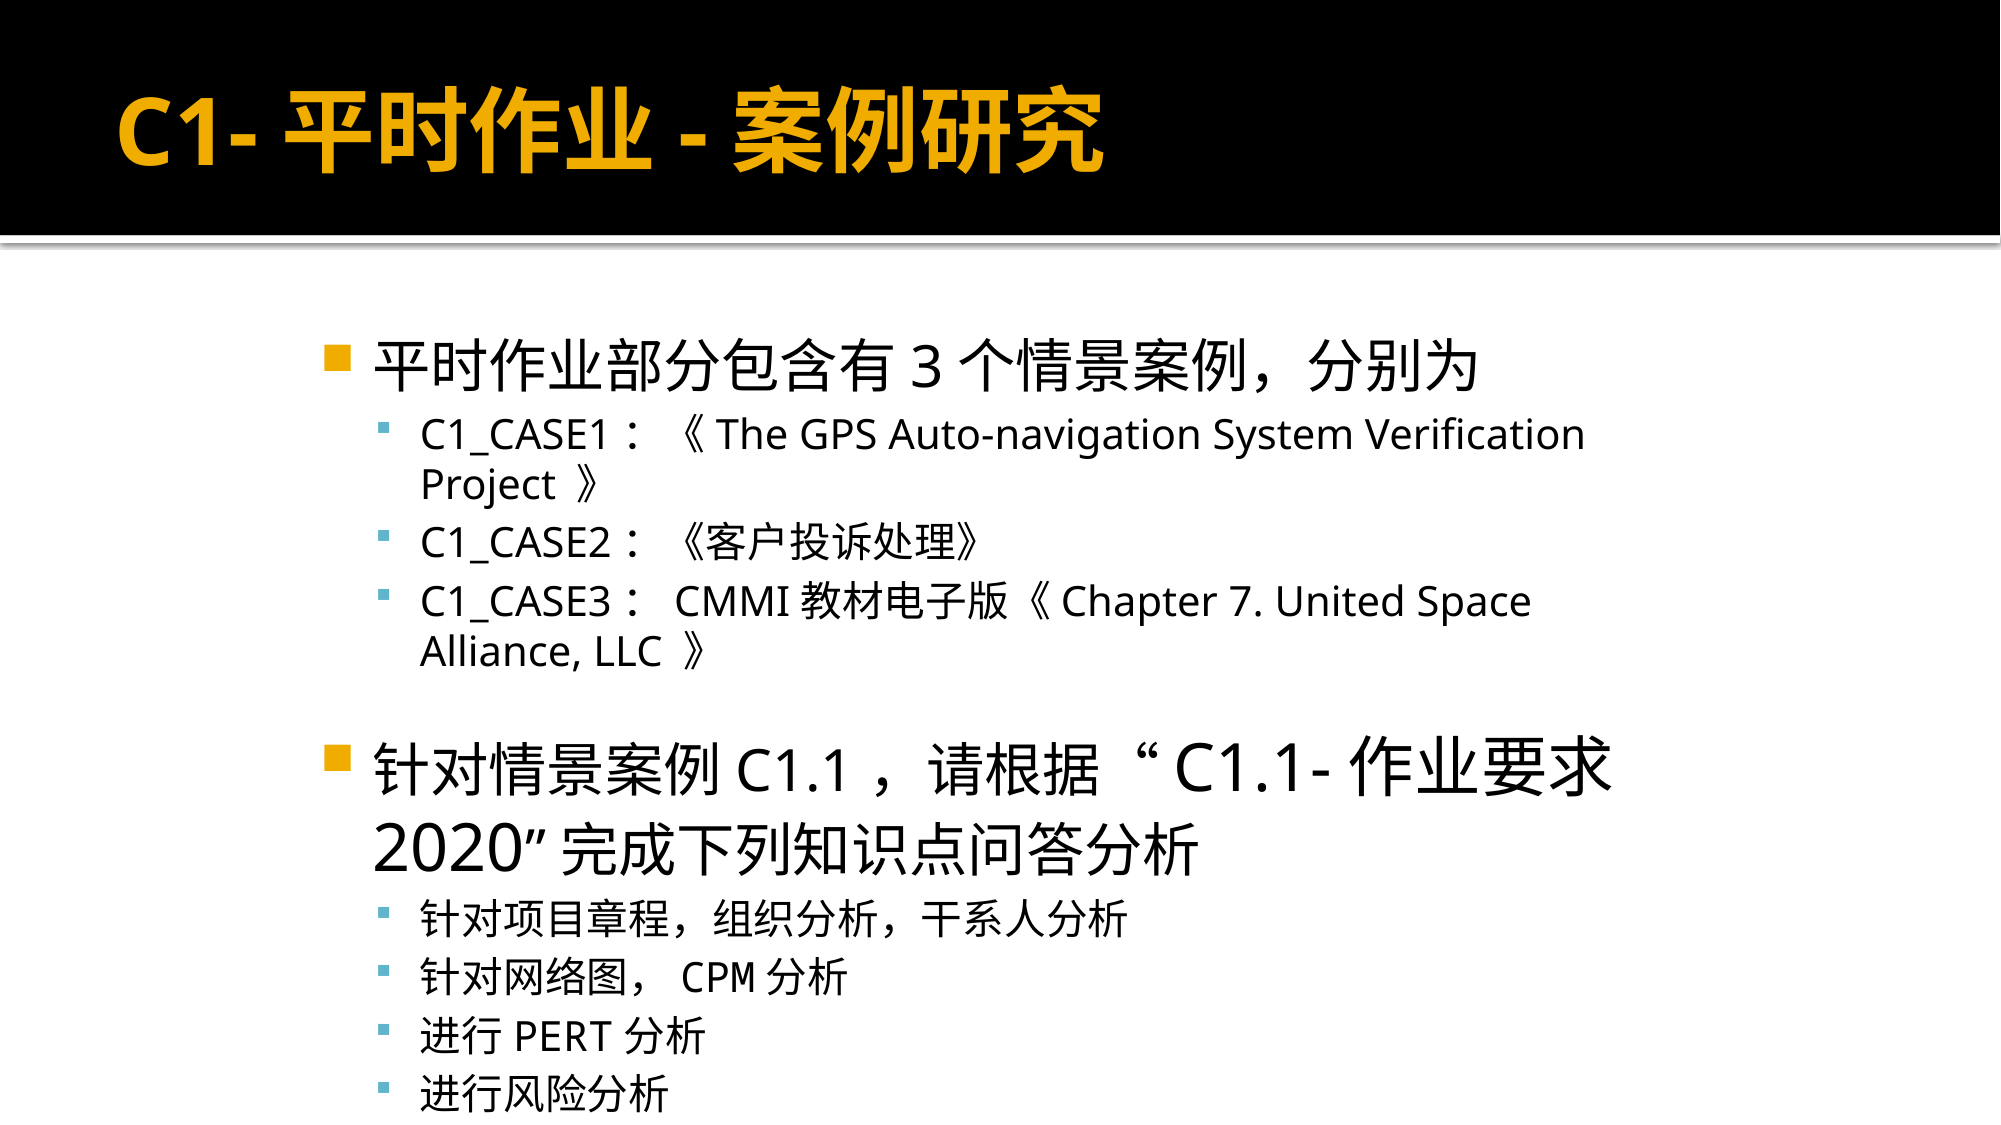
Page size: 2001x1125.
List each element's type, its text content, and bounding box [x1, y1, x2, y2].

list 平时作业部分包含有3个情景案例，分别为 C1_CASE1：《The GPS Auto-navigation System Verification Project 》 C1_CASE2：《客户投诉处理》 C1_CASE3：CMMI教材电子版《Chapter 7. United Space Alliance, LLC 》 针对情景案例C1.1，请根据“C1.1-作业要求2020”完成下列知识点问答分析 针对项目章程，组织分析，干系人分析 针对网络图，CPM分析 进行PERT分析 进行风险分析 [291, 314, 1721, 1059]
title C1-平时作业-案例研究 [99, 25, 1900, 231]
